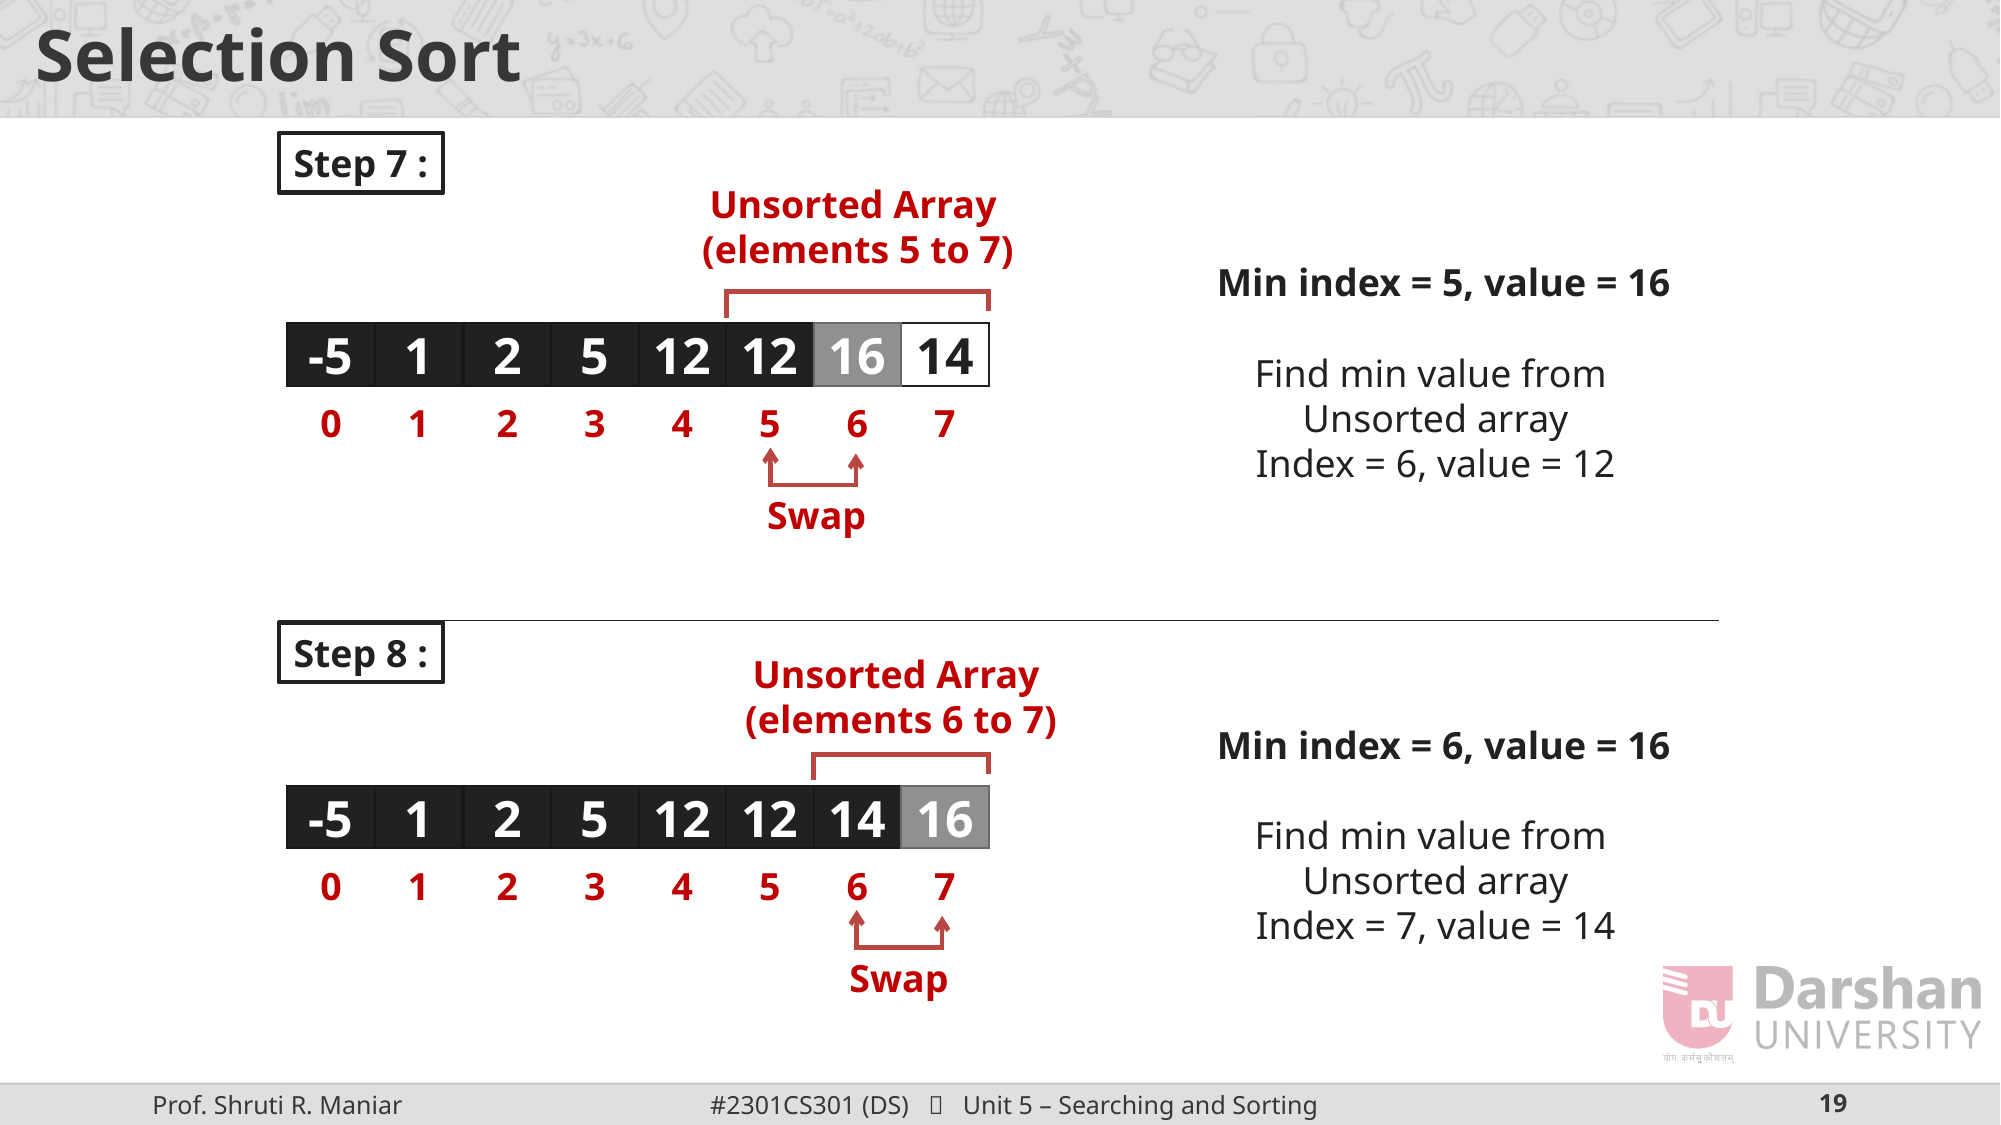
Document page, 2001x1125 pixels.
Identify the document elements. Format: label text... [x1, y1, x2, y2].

text_box 2 [463, 785, 550, 849]
text_box [813, 753, 990, 781]
text_box 12 [638, 785, 725, 849]
text_box 3 [550, 853, 638, 918]
text_box [763, 447, 864, 484]
text_box 1 [374, 853, 463, 918]
text_box 16 [813, 322, 902, 387]
text_box 5 [550, 785, 638, 849]
text_box 12 [725, 322, 813, 387]
text_box 5 [725, 391, 813, 455]
text_box Unsorted Array (elements 5 to 7) [687, 173, 1029, 278]
text_box 6 [813, 391, 900, 455]
text_box Step 8 : [278, 622, 444, 683]
text_box 4 [638, 391, 725, 455]
text_box 16 [900, 785, 990, 849]
text_box Swap [742, 484, 891, 545]
text_box 2 [463, 322, 550, 387]
text_box Unsorted Array (elements 6 to 7) [730, 643, 1072, 749]
text_box [725, 291, 990, 318]
text_box 1 [374, 785, 463, 849]
text_box 2 [463, 391, 550, 455]
text_box 2 [463, 853, 550, 918]
text_box 0 [286, 853, 374, 918]
text_box 7 [900, 853, 990, 918]
text_box 4 [638, 853, 725, 918]
text_box Find min value from Unsorted array Index = 6, value = 12 [1239, 342, 1632, 492]
text_box 0 [286, 391, 374, 455]
text_box Min index = 6, value = 16 [1202, 714, 1686, 774]
text_box 12 [638, 322, 725, 387]
text_box 7 [900, 391, 990, 455]
table_header 13 [1663, 966, 1981, 1063]
text_box Find min value from Unsorted array Index = 7, value = 14 [1239, 804, 1632, 955]
text_box Step 7 : [278, 133, 444, 193]
text_box Min index = 5, value = 16 [1202, 251, 1686, 312]
text_box 3 [550, 391, 638, 455]
text_box 5 [725, 853, 813, 918]
text_box 12 [725, 785, 813, 849]
title Selection Sort [0, 0, 2000, 117]
text_box -5 [286, 322, 374, 387]
text_box 1 [374, 322, 463, 387]
text_box 1 [374, 391, 463, 455]
text_box 14 [902, 322, 990, 387]
text_box Swap [825, 947, 973, 1008]
text_box 6 [813, 853, 900, 918]
text_box [849, 909, 950, 947]
text_box -5 [286, 785, 374, 849]
text_box 5 [550, 322, 638, 387]
text_box 14 [813, 785, 900, 849]
